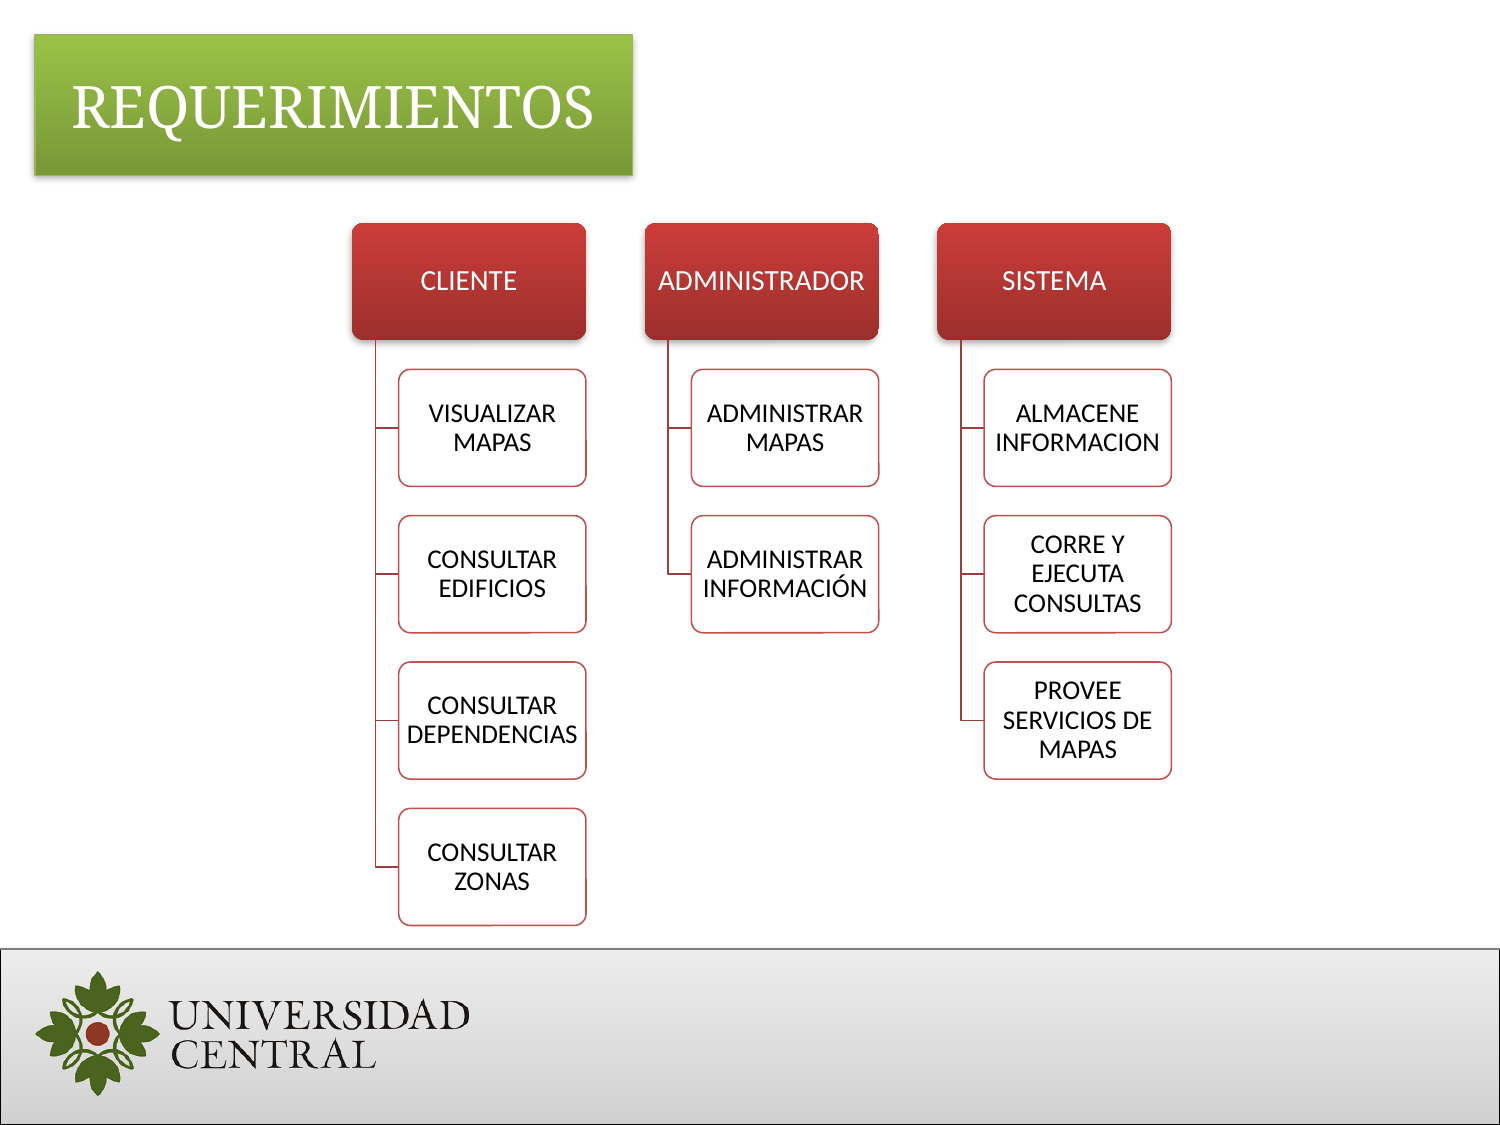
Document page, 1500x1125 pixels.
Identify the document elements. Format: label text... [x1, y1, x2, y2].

picture [35, 971, 469, 1096]
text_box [152, 222, 1372, 926]
title REQUERIMIENTOS [34, 34, 633, 176]
